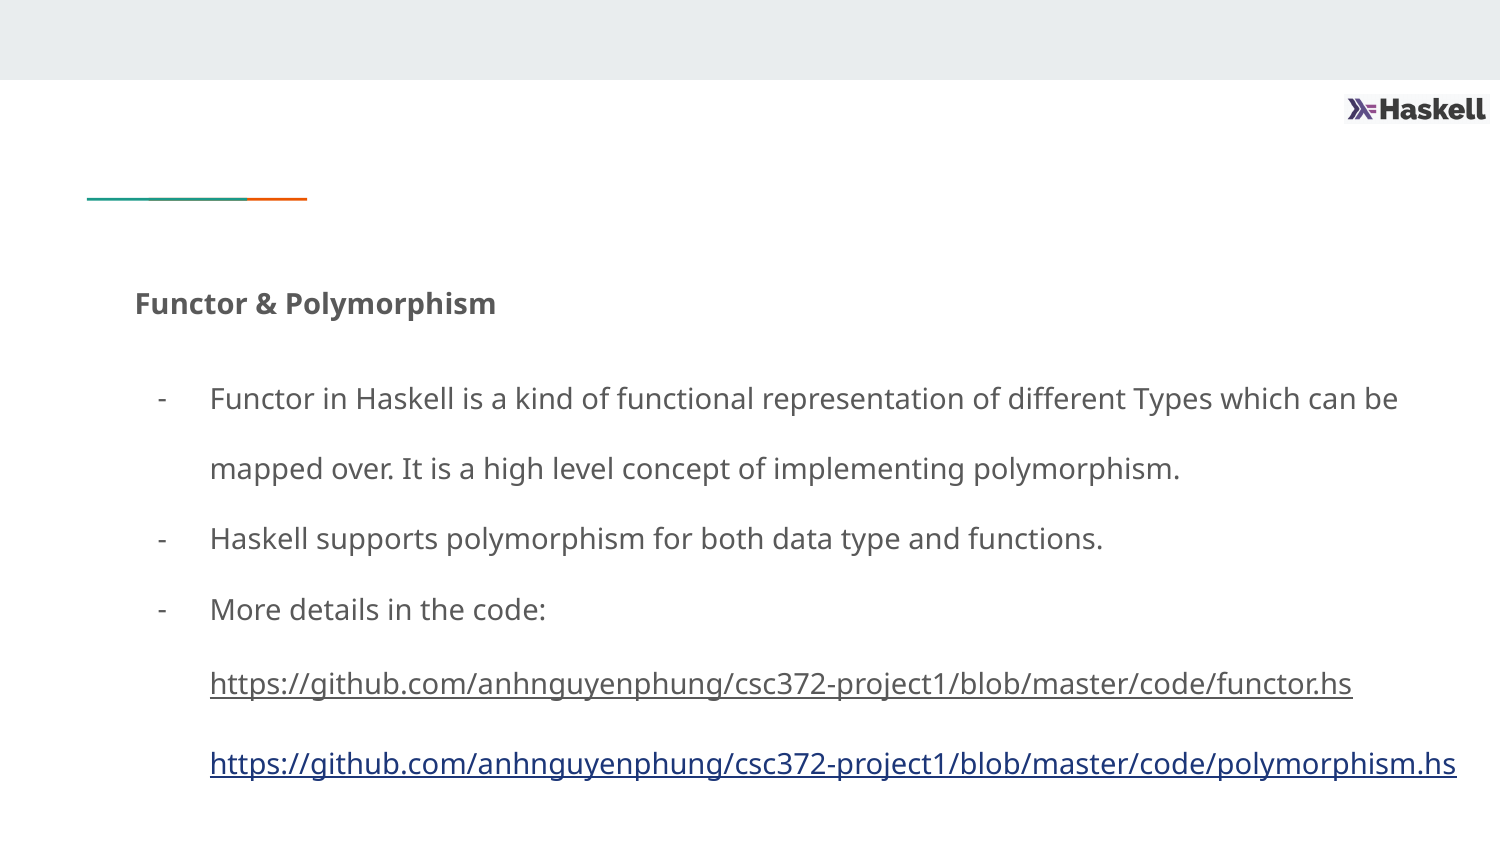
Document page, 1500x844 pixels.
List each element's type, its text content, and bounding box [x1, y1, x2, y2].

list Functor & Polymorphism Functor in Haskell is a kind of functional representation of different Types which can be mapped over. It is a high level concept of implementing polymorphism. Haskell supports polymorphism for both data type and functions. More details in the code: https://github.com/anhnguyenphung/csc372-project1/blob/master/code/functor.hs https://github.com/anhnguyenphung/csc372-project1/blob/master/code/polymorphism.hs [119, 234, 1482, 844]
picture [1344, 94, 1491, 124]
